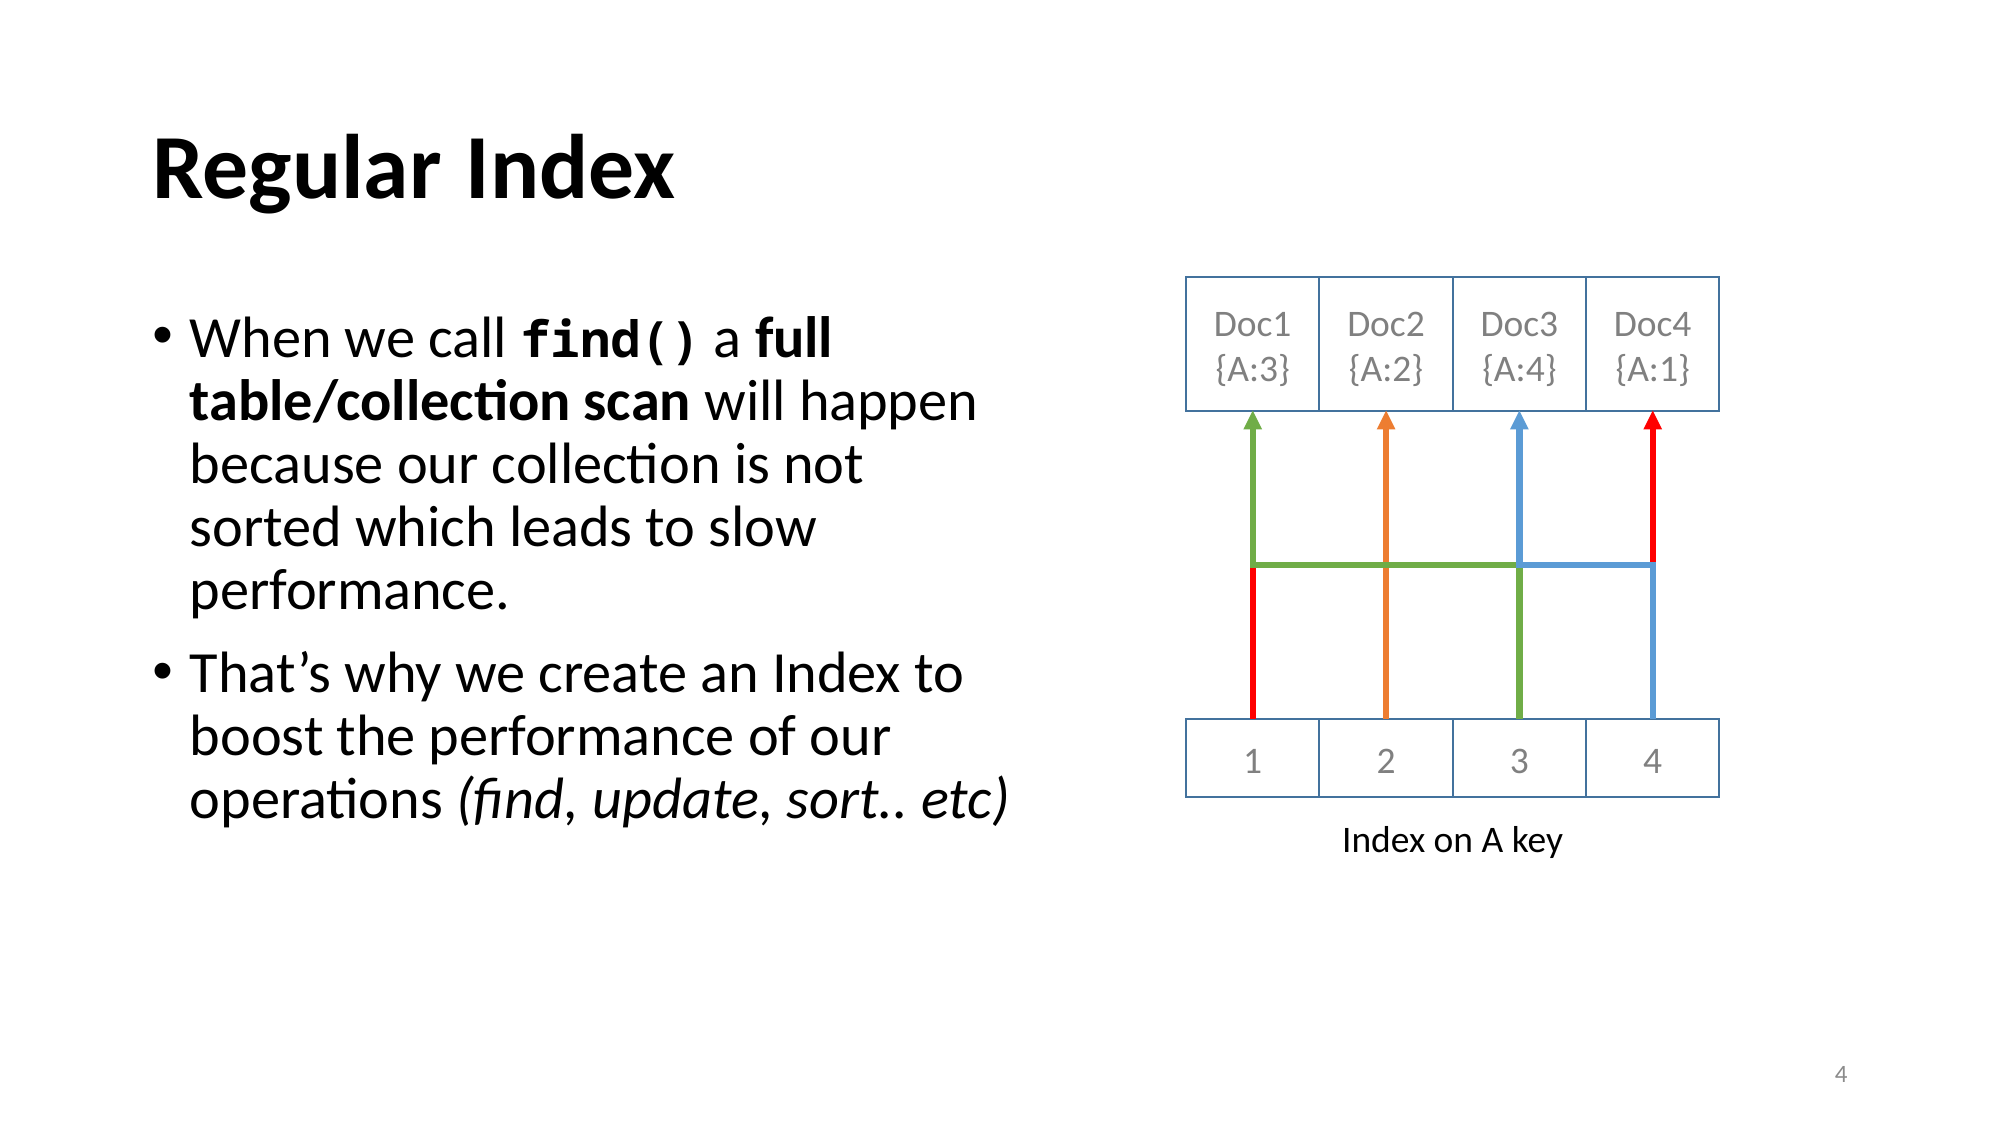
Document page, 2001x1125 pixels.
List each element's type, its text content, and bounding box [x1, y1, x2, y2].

text_box 1 [1185, 718, 1318, 798]
text_box 2 [1318, 766, 1452, 798]
text_box Index on A key [1327, 807, 1579, 868]
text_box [1298, 632, 1608, 766]
text_box 4 [1585, 718, 1720, 798]
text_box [1298, 365, 1608, 498]
text_box Doc4 {A:1} [1585, 276, 1720, 412]
text_box Doc3 {A:4} [1452, 276, 1585, 365]
title Regular Index [137, 59, 1863, 278]
text_box Doc1 {A:3} [1185, 276, 1318, 412]
list When we call find() a full table/collection scan will happen because our collection is not sorted which leads to slow performance. That’s why we create an Index to boost the performance of our operations (find, update, sort.. etc) [137, 299, 1028, 1014]
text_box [1431, 498, 1741, 632]
slide_number 4 [1412, 1042, 1863, 1103]
text_box Doc2 {A:2} [1318, 276, 1452, 365]
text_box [1231, 431, 1541, 699]
text_box 3 [1452, 766, 1585, 798]
